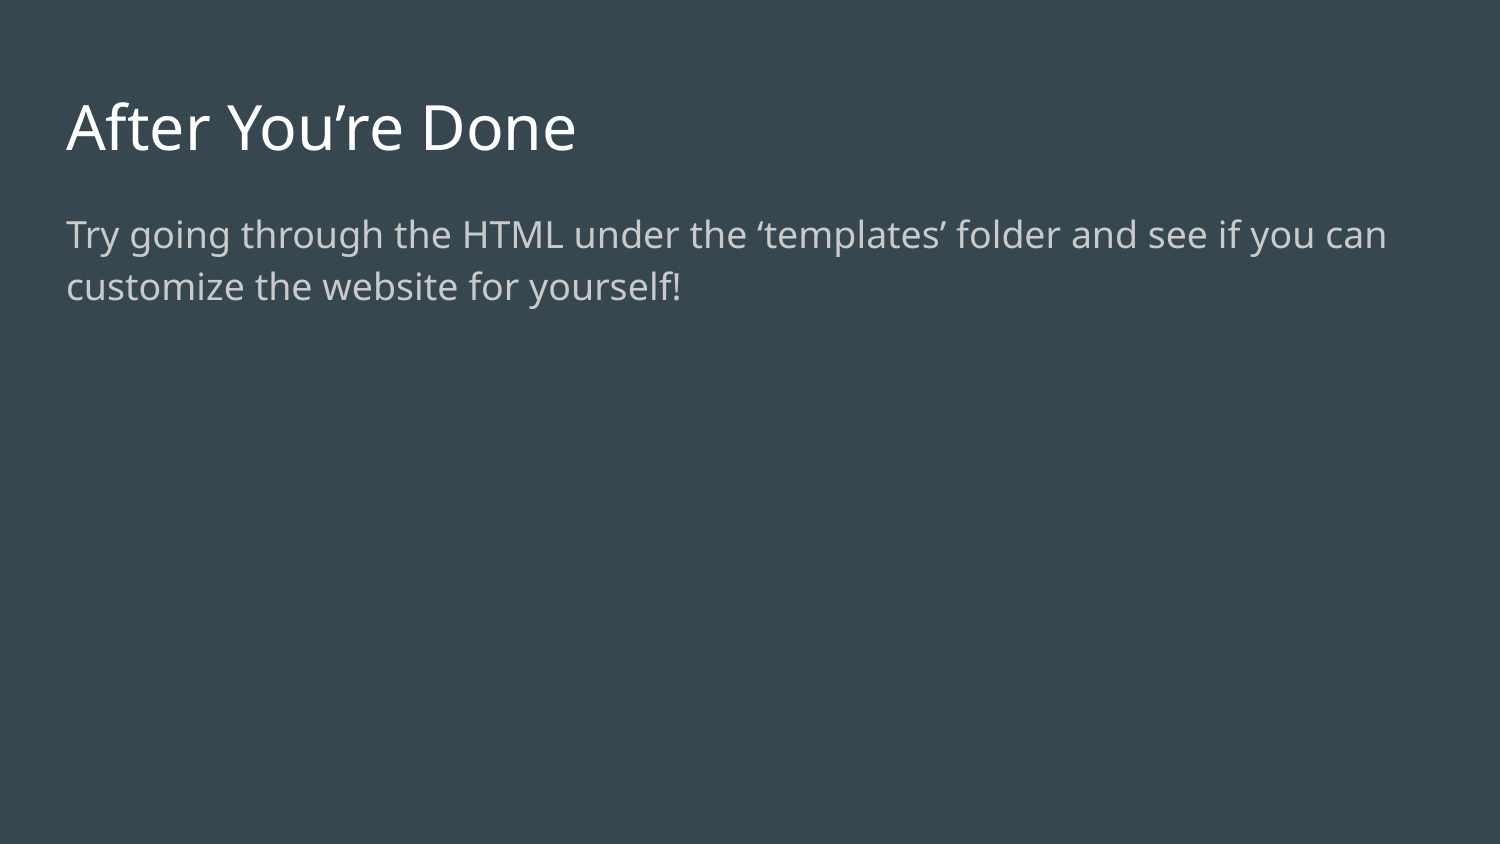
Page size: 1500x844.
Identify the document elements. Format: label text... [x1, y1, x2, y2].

list Try going through the HTML under the ‘templates’ folder and see if you can customize the website for yourself! [51, 189, 1449, 750]
title After You’re Done [51, 72, 1449, 167]
